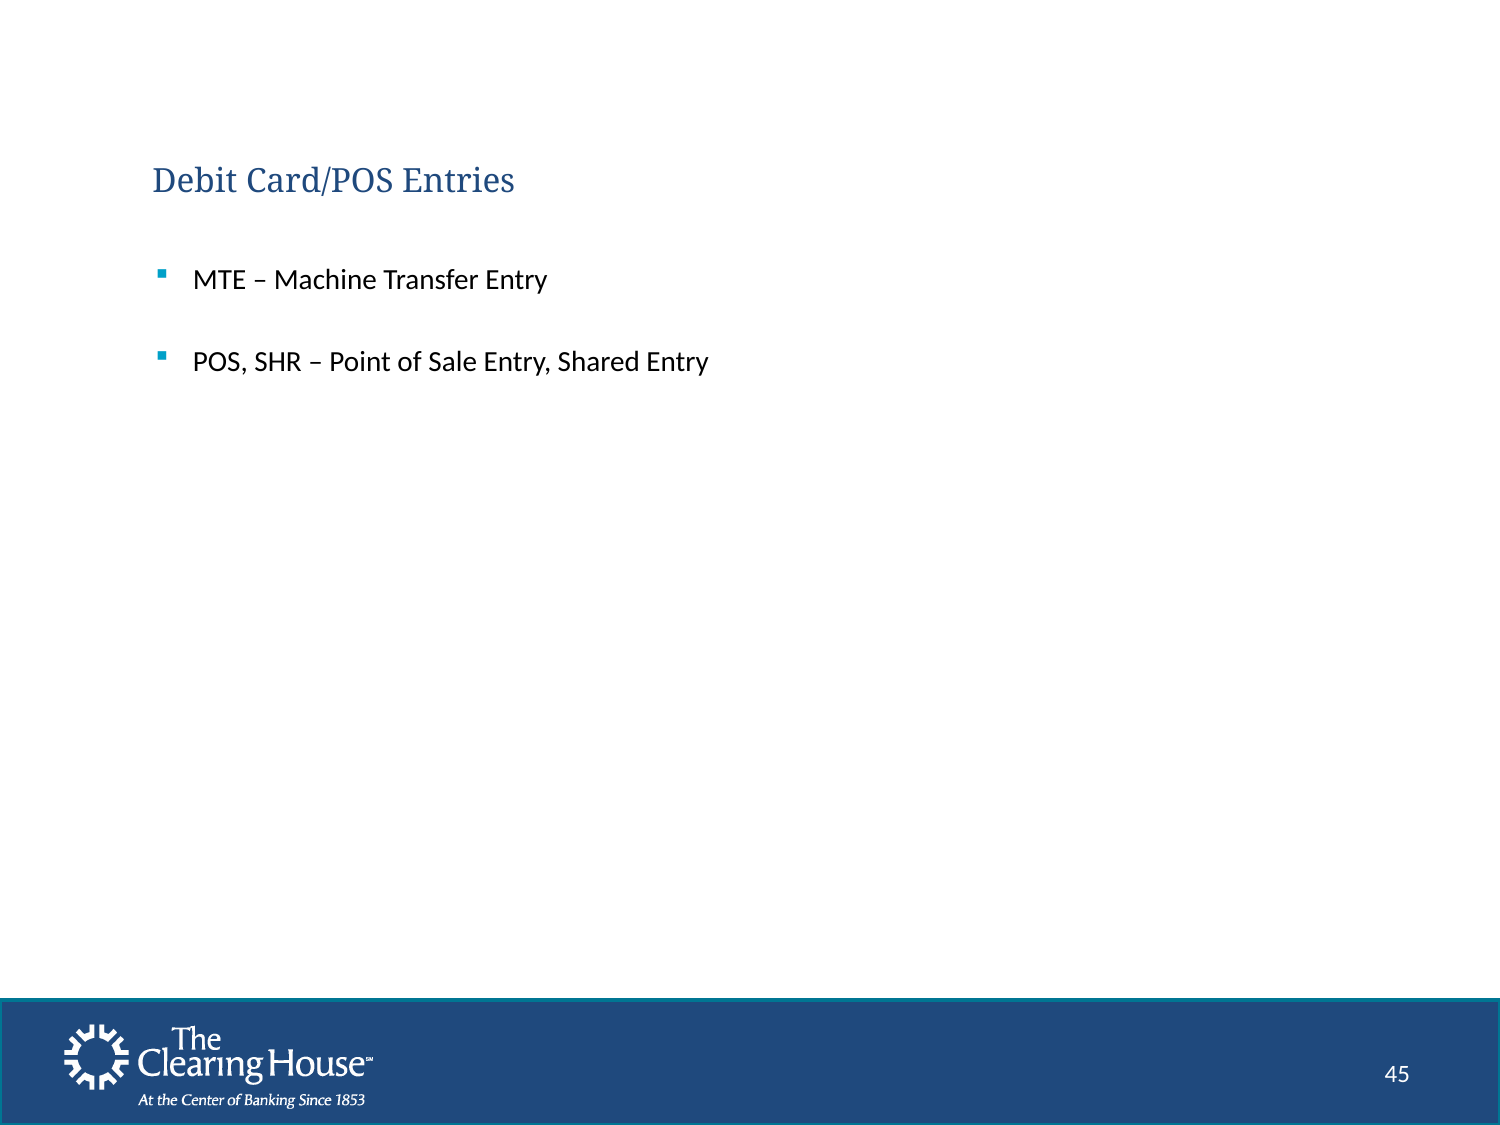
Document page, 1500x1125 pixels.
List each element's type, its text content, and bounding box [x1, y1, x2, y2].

list MTE – Machine Transfer Entry POS, SHR – Point of Sale Entry, Shared Entry [140, 252, 1378, 828]
picture [62, 1020, 375, 1113]
slide_number 45 [1074, 1042, 1425, 1103]
title Debit Card/POS Entries [137, 125, 1375, 233]
